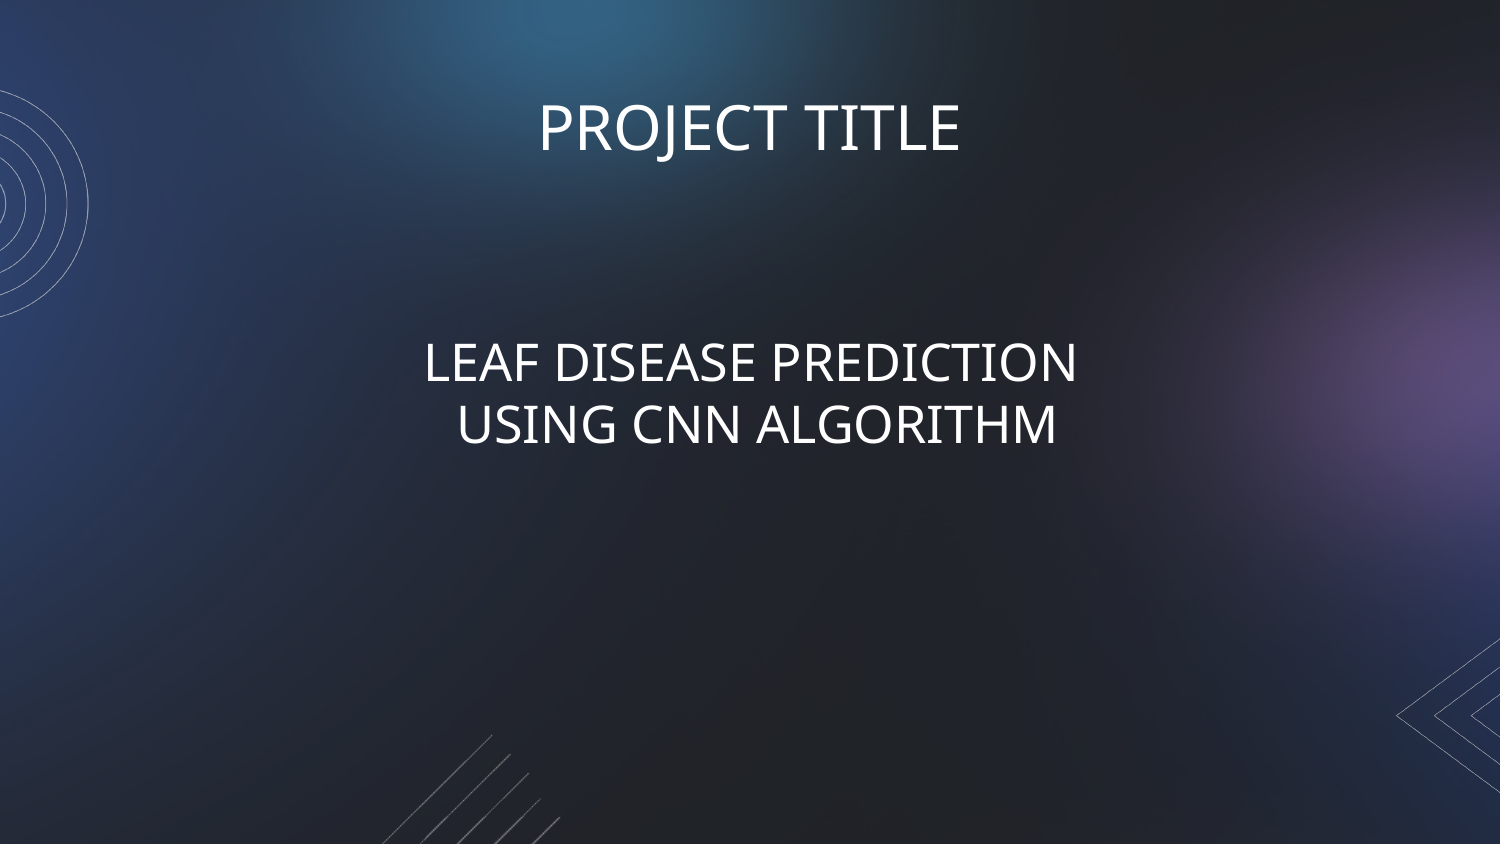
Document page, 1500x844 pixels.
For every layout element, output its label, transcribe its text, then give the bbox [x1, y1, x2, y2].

picture [322, 720, 576, 844]
list LEAF DISEASE PREDICTION USING CNN ALGORITHM [126, 314, 1390, 535]
title PROJECT TITLE [118, 72, 1382, 167]
picture [0, 75, 98, 330]
picture [1381, 546, 1500, 844]
